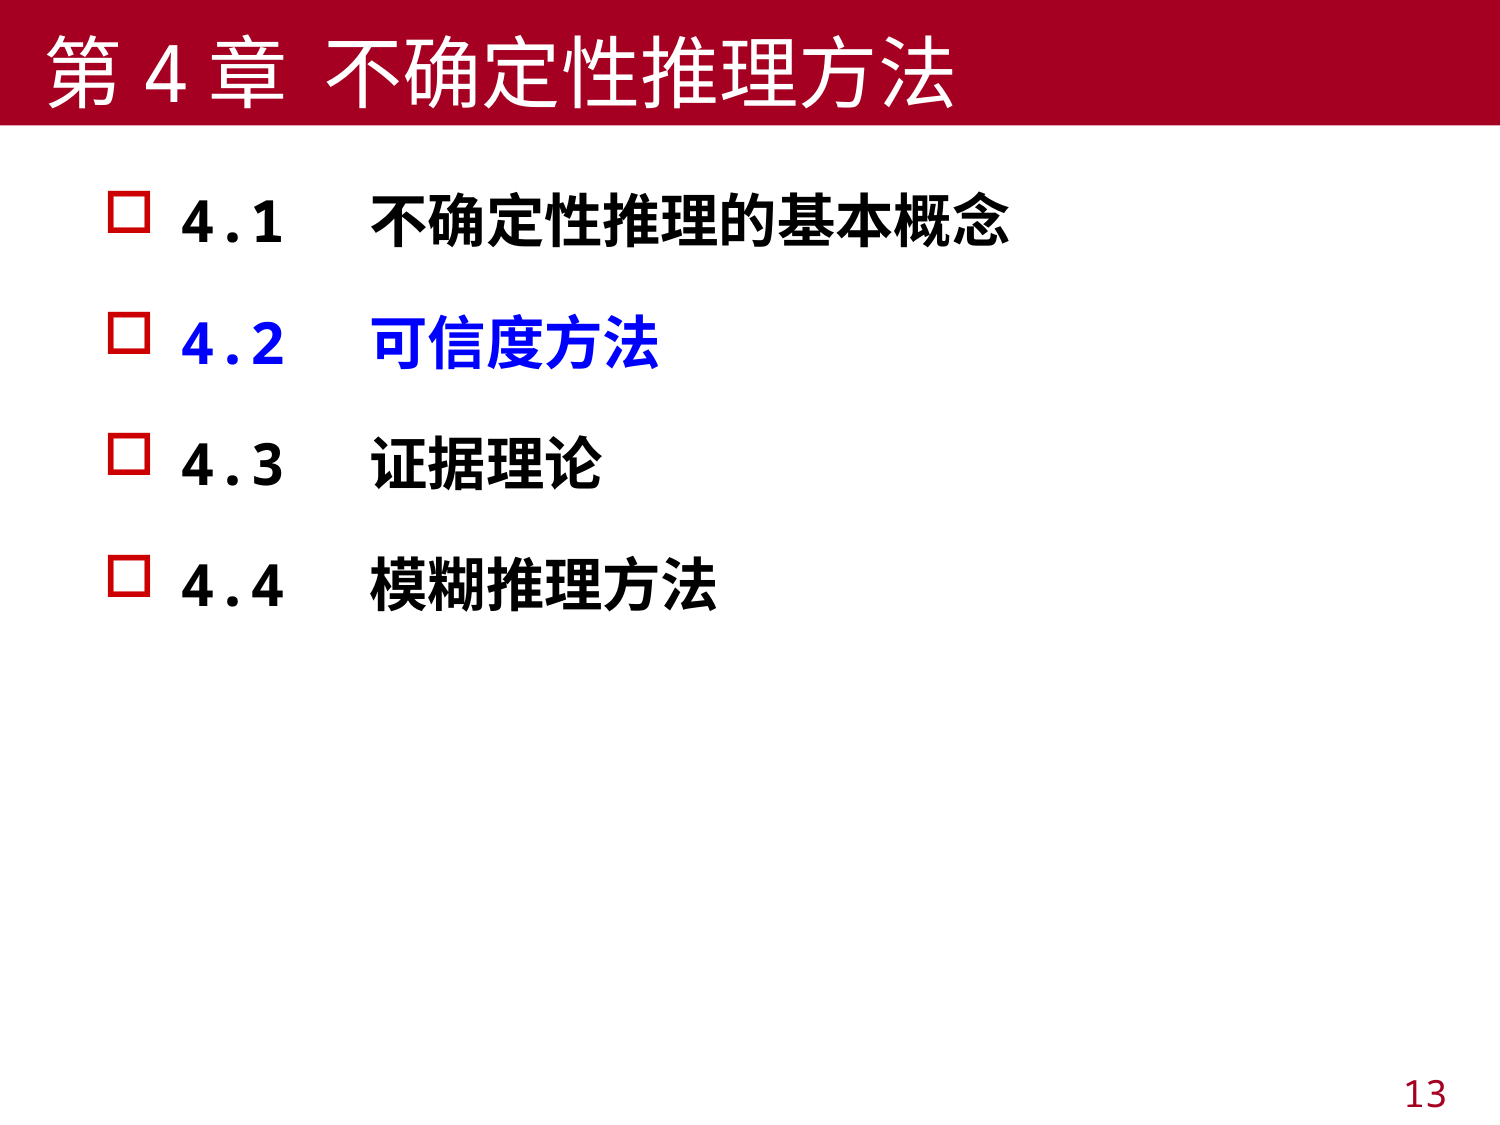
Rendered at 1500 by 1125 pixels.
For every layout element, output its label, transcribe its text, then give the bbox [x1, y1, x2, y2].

slide_number 13 [1137, 1062, 1463, 1122]
title 第4章 不确定性推理方法 [0, 0, 1500, 126]
list 4.1 不确定性推理的基本概念 4.2 可信度方法 4.3 证据理论 4.4 模糊推理方法 [88, 148, 1459, 1035]
